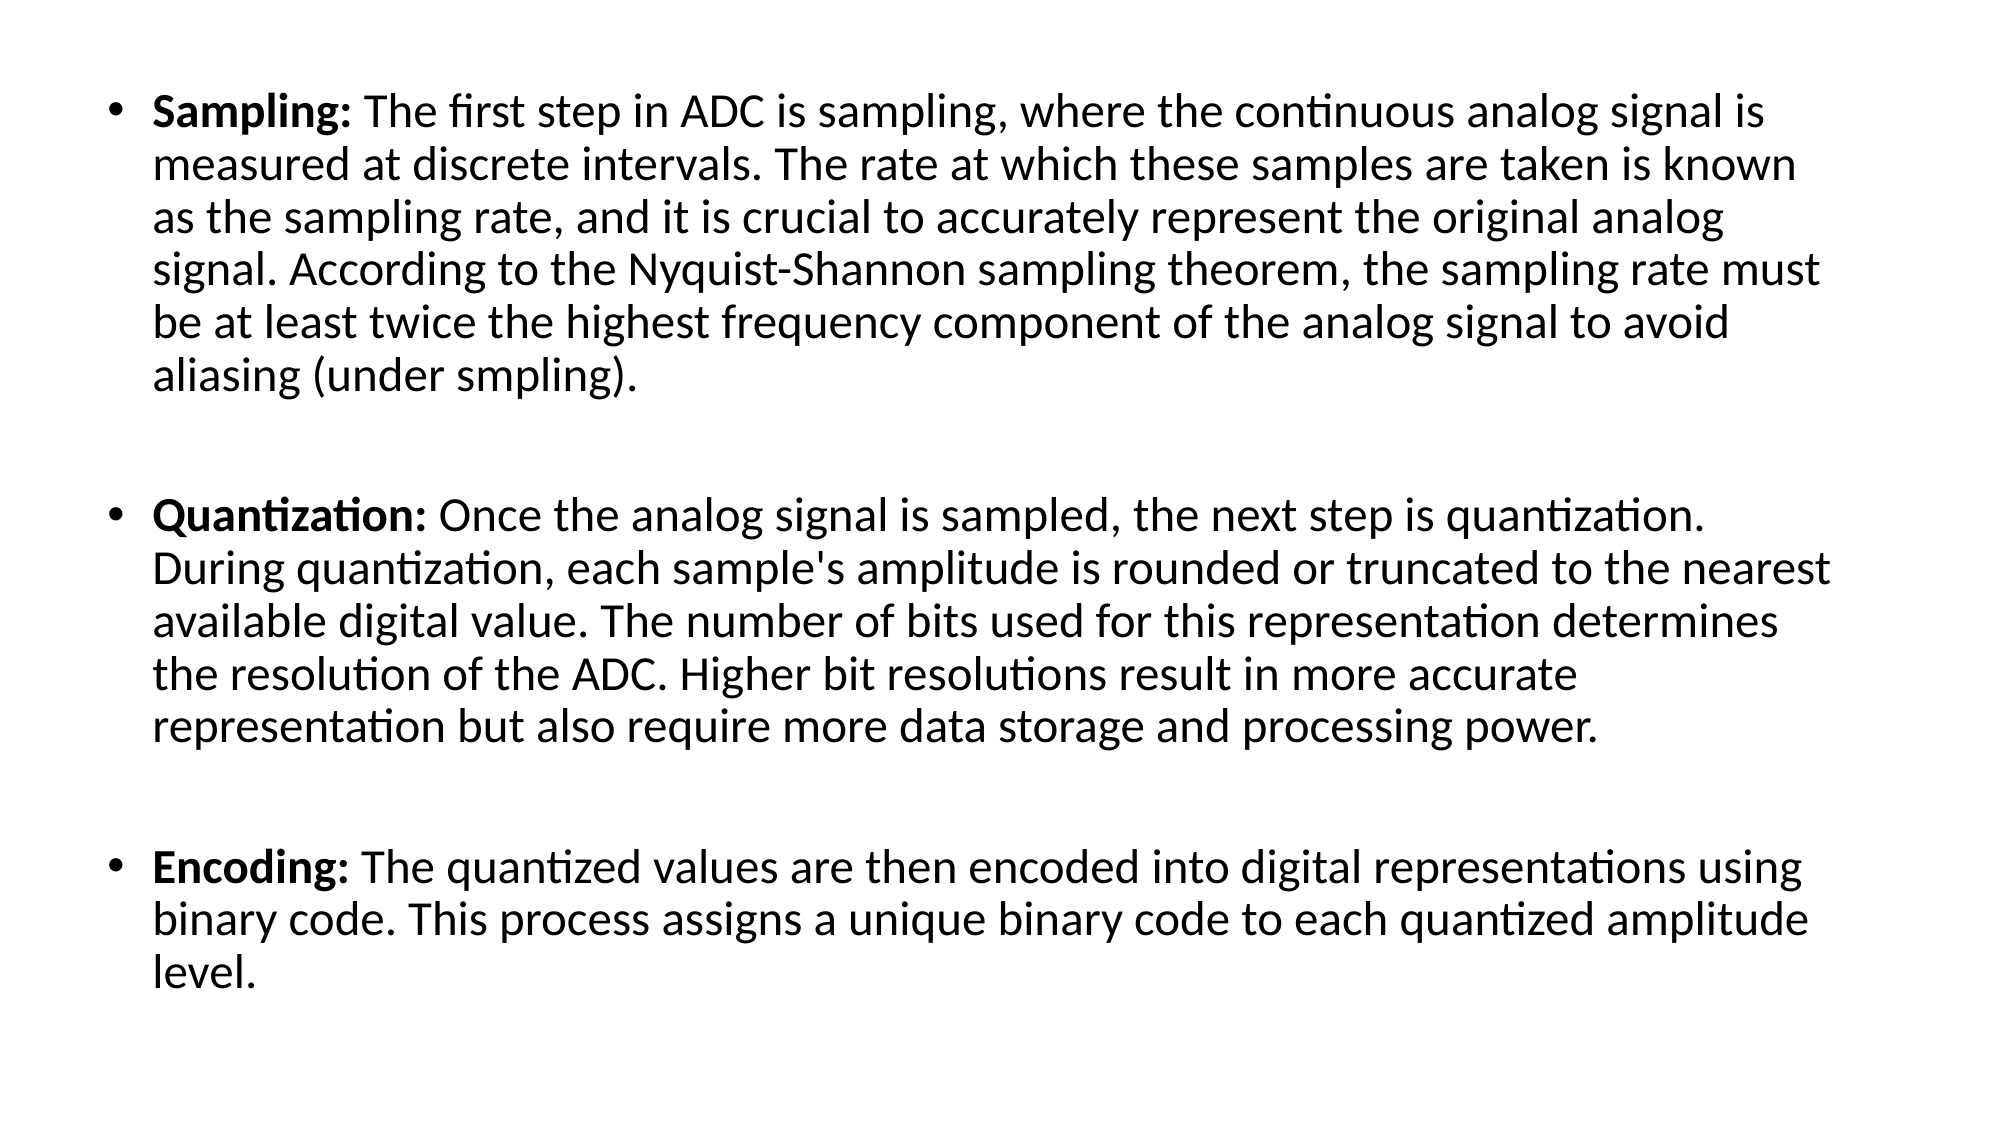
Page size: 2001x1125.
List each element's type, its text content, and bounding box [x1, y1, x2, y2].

list Sampling: The first step in ADC is sampling, where the continuous analog signal is measured at discrete intervals. The rate at which these samples are taken is known as the sampling rate, and it is crucial to accurately represent the original analog signal. According to the Nyquist-Shannon sampling theorem, the sampling rate must be at least twice the highest frequency component of the analog signal to avoid aliasing (under smpling). Quantization: Once the analog signal is sampled, the next step is quantization. During quantization, each sample's amplitude is rounded or truncated to the nearest available digital value. The number of bits used for this representation determines the resolution of the ADC. Higher bit resolutions result in more accurate representation but also require more data storage and processing power. Encoding: The quantized values are then encoded into digital representations using binary code. This process assigns a unique binary code to each quantized amplitude level. [92, 78, 1863, 1014]
